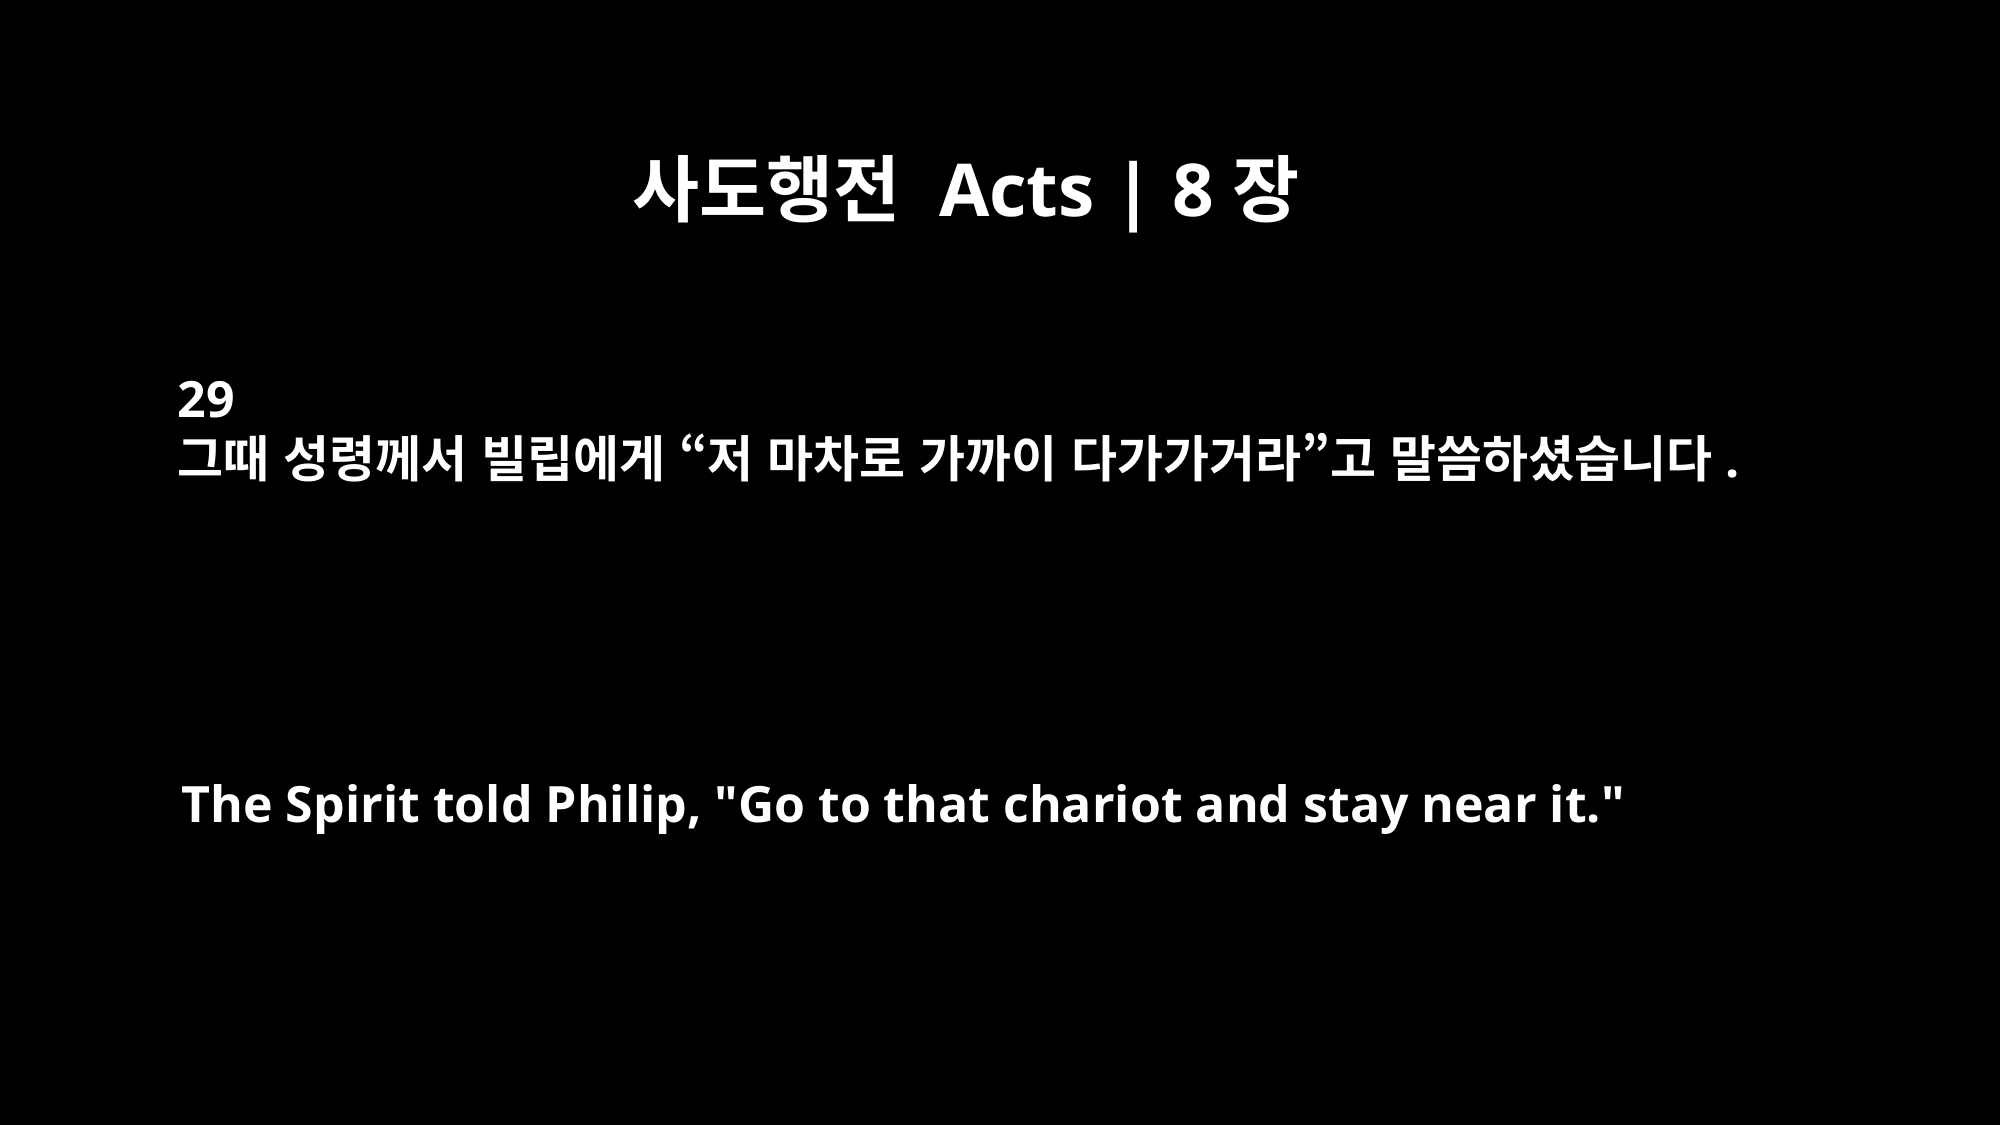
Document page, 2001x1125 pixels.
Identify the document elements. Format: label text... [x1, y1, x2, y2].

text_box The Spirit told Philip, "Go to that chariot and stay near it." [166, 764, 1641, 840]
text_box 사도행전 Acts | 8장 [617, 136, 1315, 239]
text_box 29 그때 성령께서 빌립에게 “저 마차로 가까이 다가가거라”고 말씀하셨습니다. [162, 359, 1755, 495]
